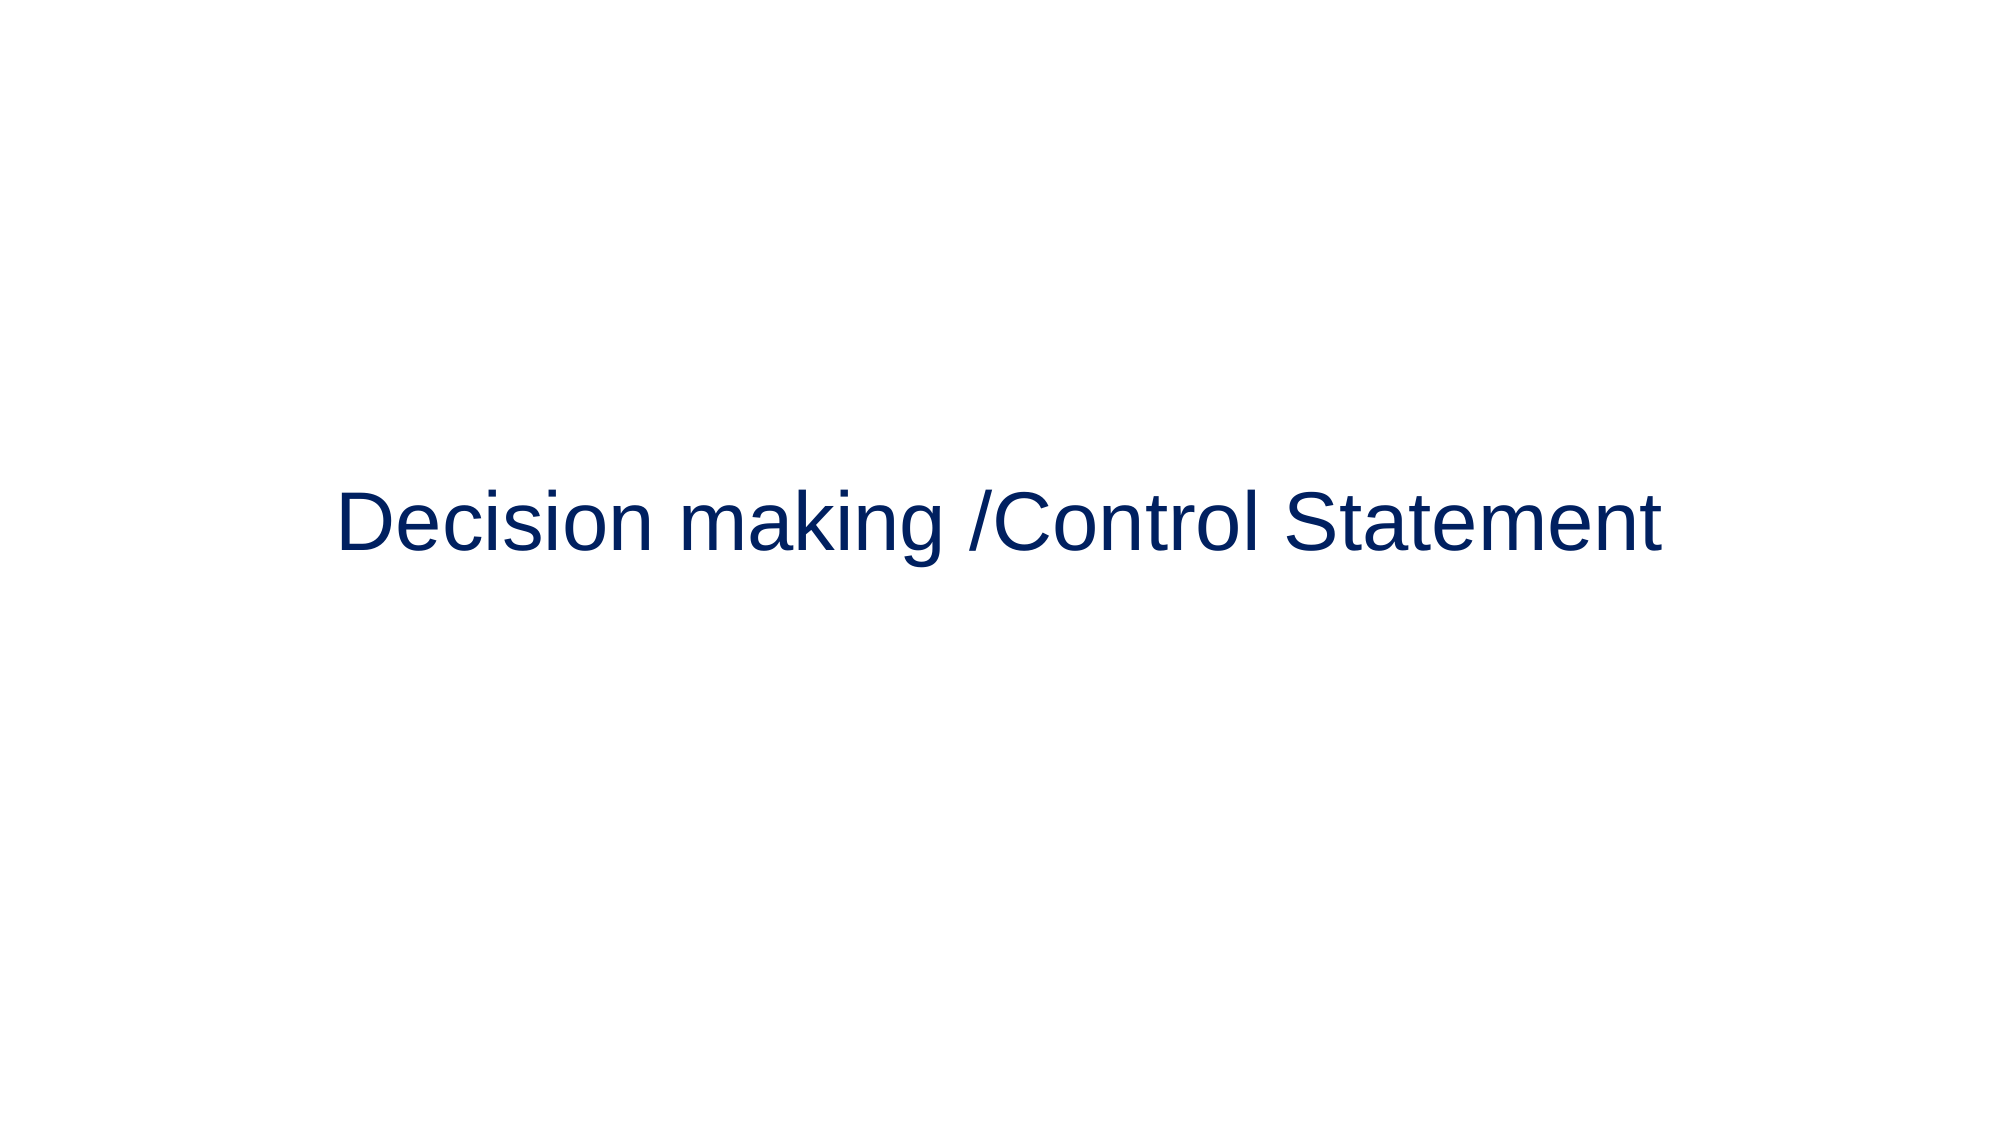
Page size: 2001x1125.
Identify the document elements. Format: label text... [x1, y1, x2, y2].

title Decision making /Control Statement [249, 184, 1750, 576]
